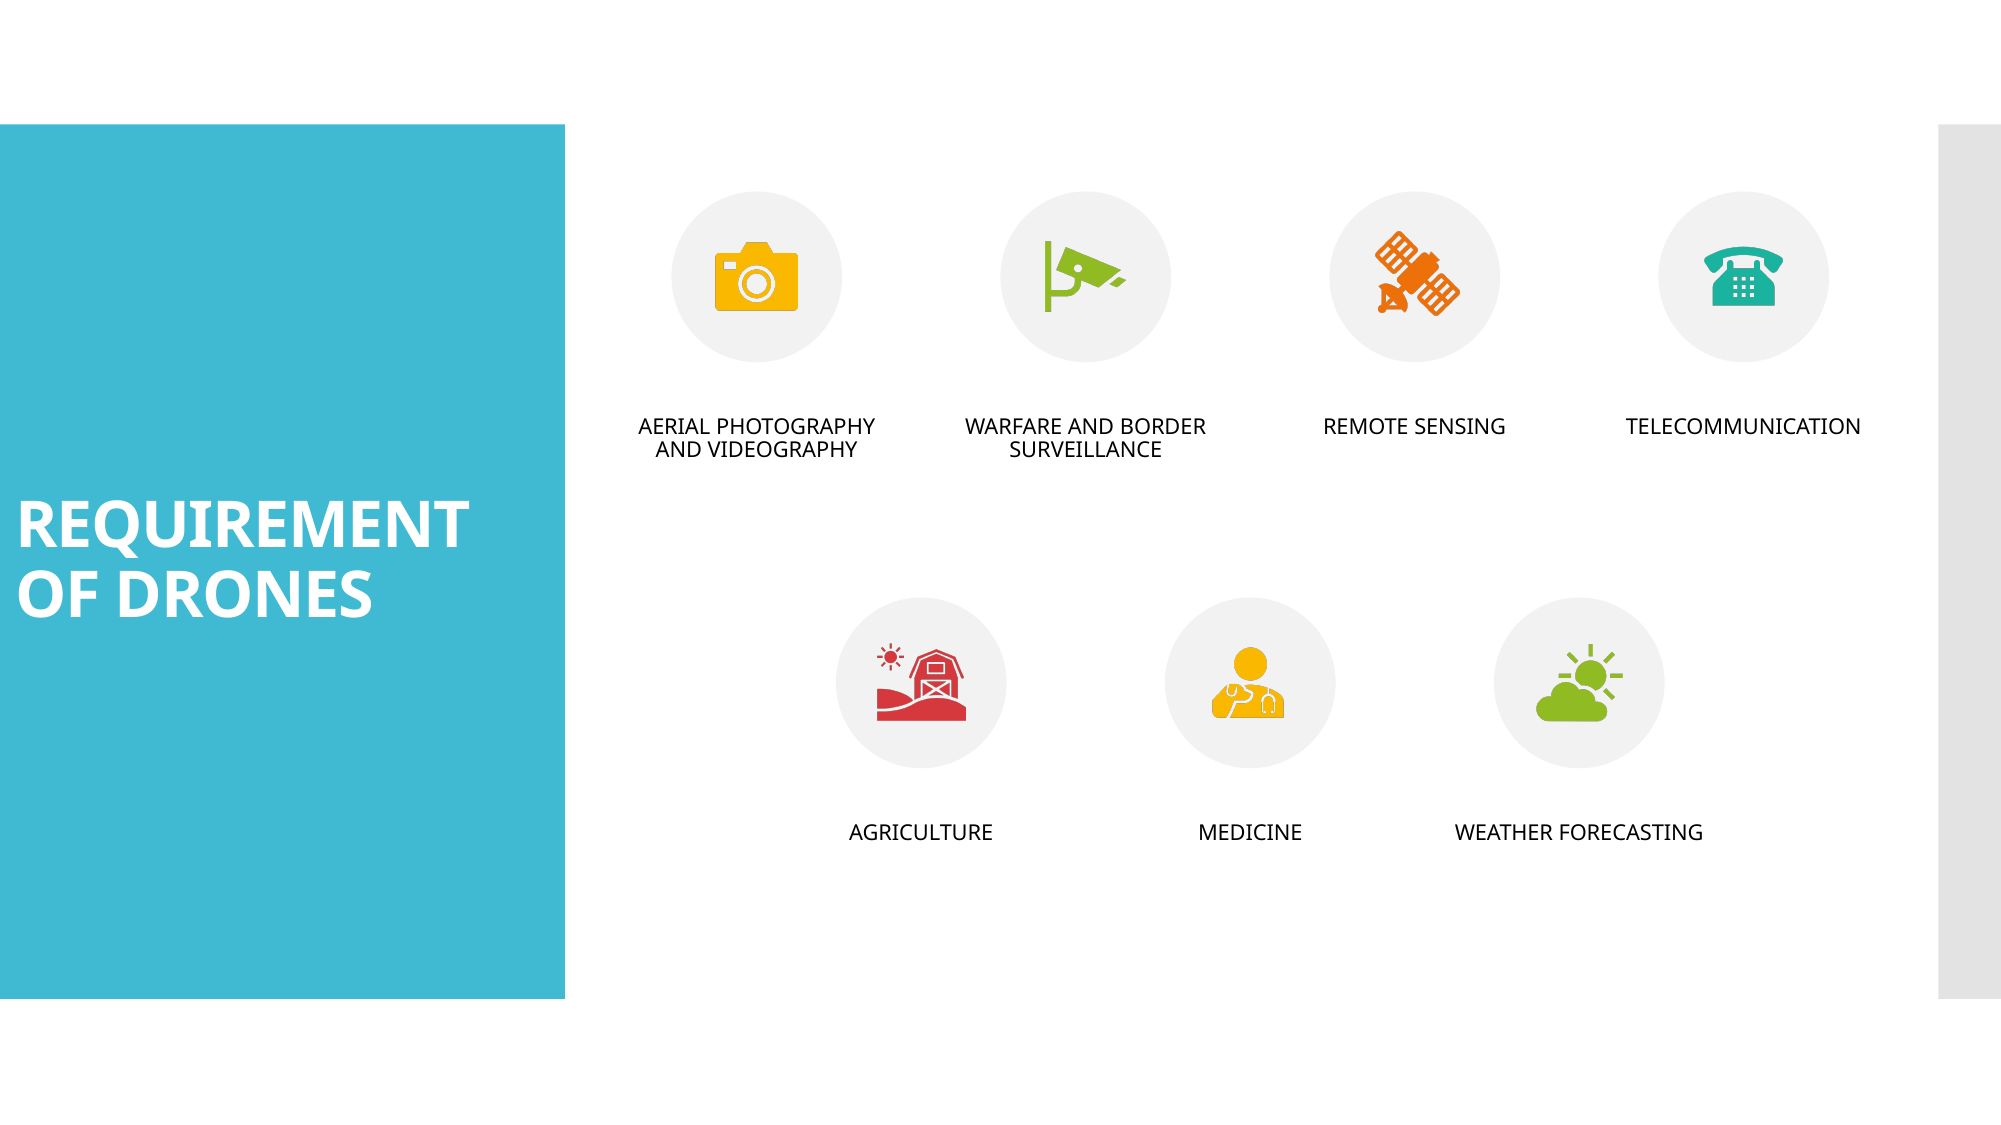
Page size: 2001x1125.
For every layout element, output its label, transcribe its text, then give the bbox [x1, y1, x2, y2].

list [616, 145, 1885, 980]
title REQUIREMENT OF DRONES [0, 184, 563, 940]
